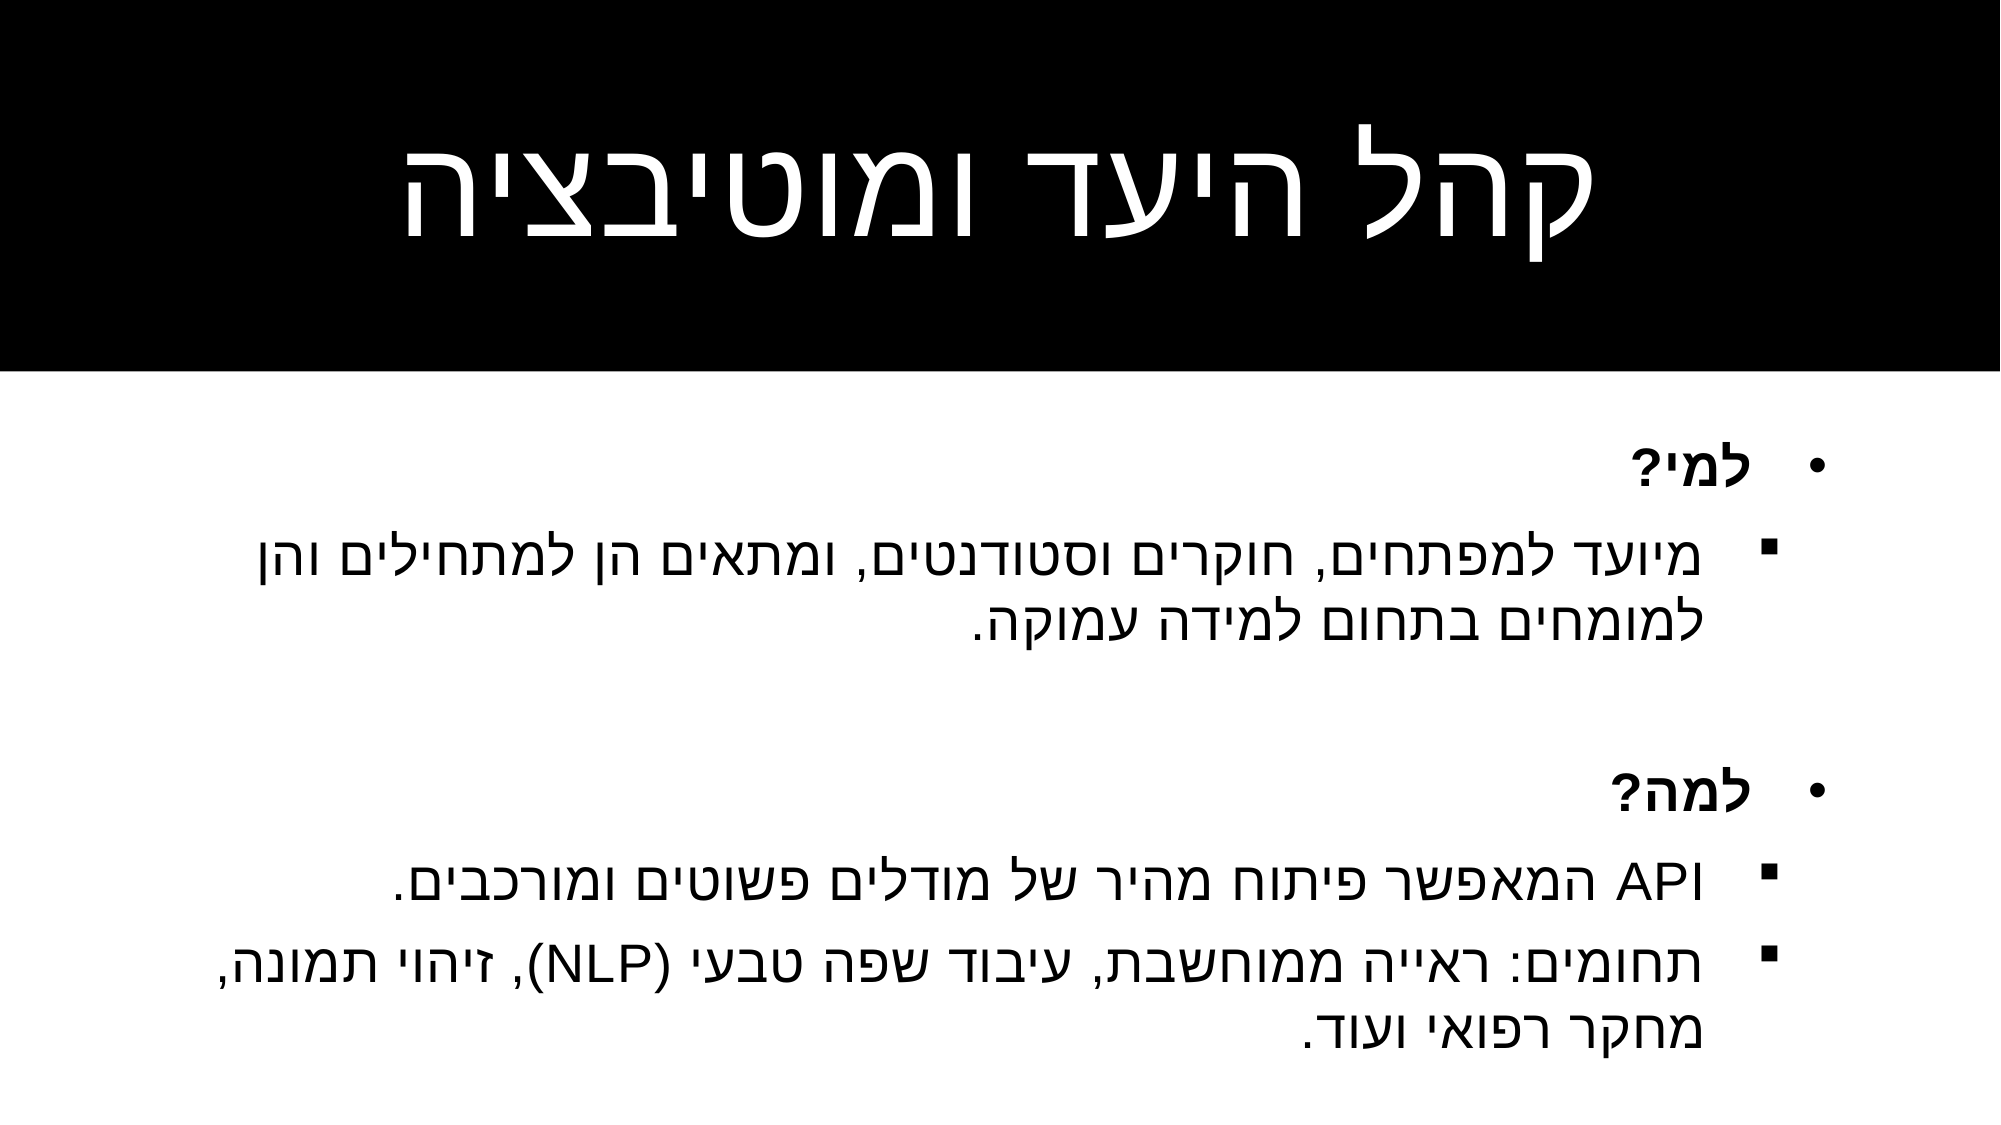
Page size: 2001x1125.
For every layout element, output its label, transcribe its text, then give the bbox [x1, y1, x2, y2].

title קהל היעד ומוטיבציה [157, 52, 1842, 332]
list למי? מיועד למפתחים, חוקרים וסטודנטים, ומתאים הן למתחילים והן למומחים בתחום למידה עמוקה. למה? API המאפשר פיתוח מהיר של מודלים פשוטים ומורכבים. תחומים: ראייה ממוחשבת, עיבוד שפה טבעי (NLP), זיהוי תמונה, מחקר רפואי ועוד. [157, 424, 1842, 1014]
